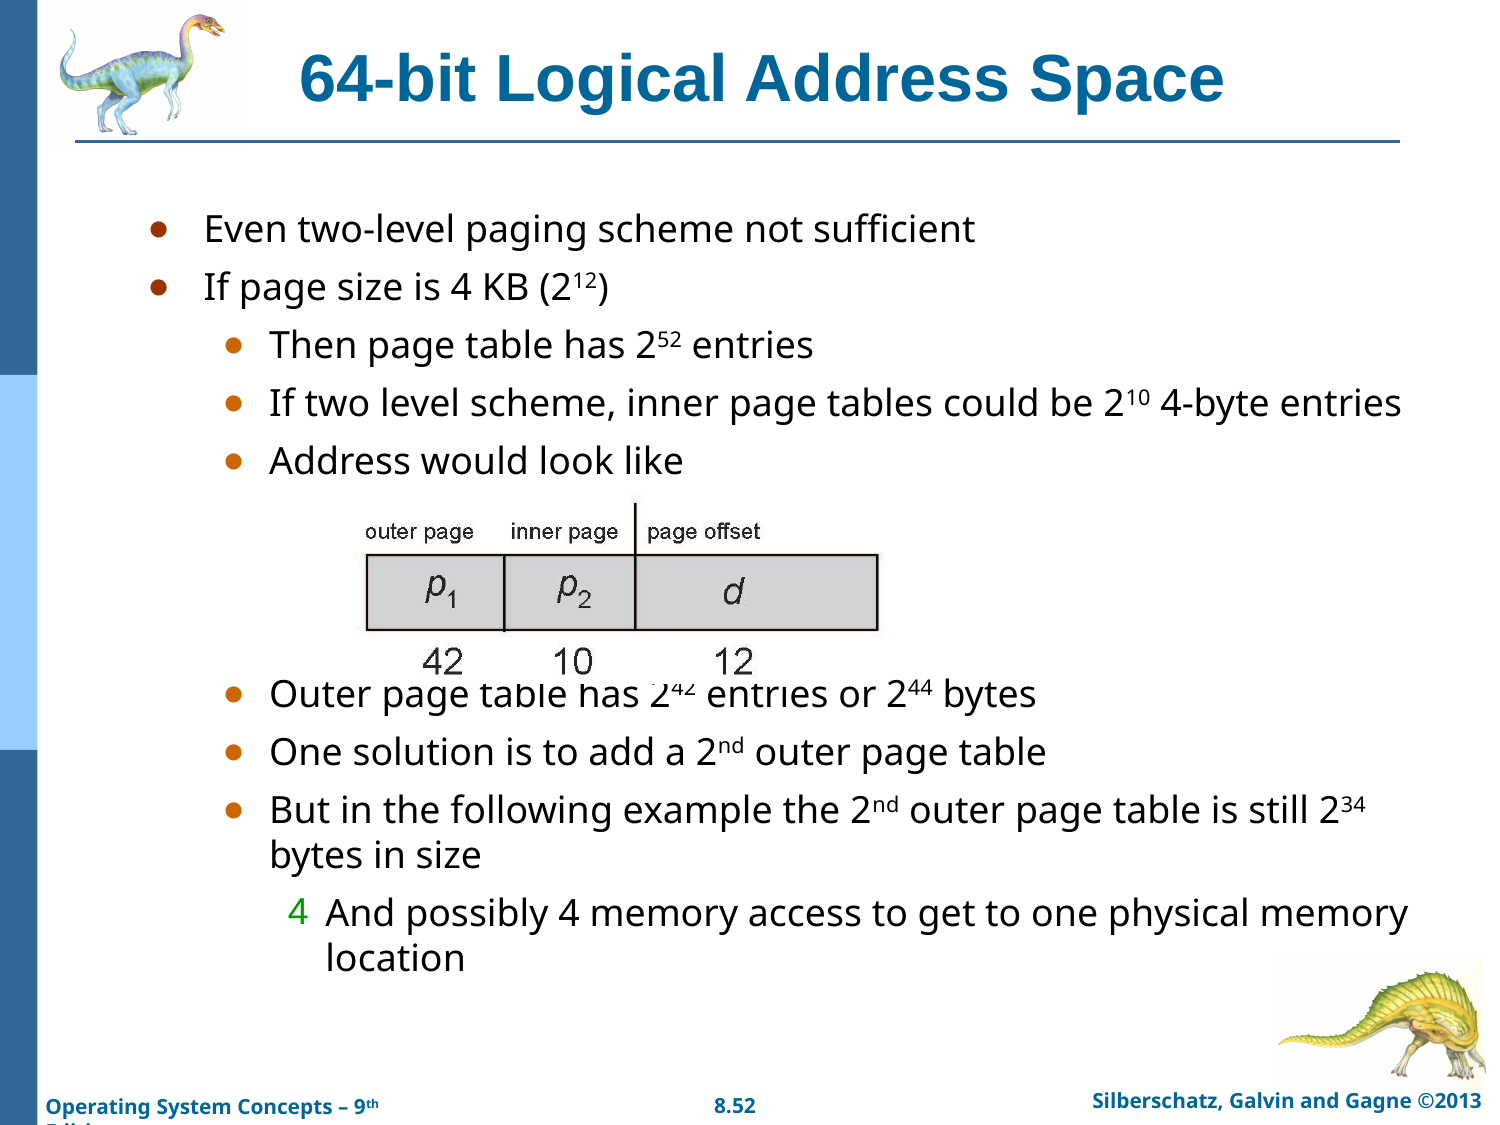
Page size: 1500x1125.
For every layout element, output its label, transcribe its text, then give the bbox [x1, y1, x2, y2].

picture [46, 0, 243, 149]
picture [1275, 959, 1486, 1090]
title 64-bit Logical Address Space [87, 27, 1438, 122]
list Even two-level paging scheme not sufficient If page size is 4 KB (212) Then page table has 252 entries If two level scheme, inner page tables could be 210 4-byte entries Address would look like Outer page table has 242 entries or 244 bytes One solution is to add a 2nd outer page table But in the following example the 2nd outer page table is still 234 bytes in size And possibly 4 memory access to get to one physical memory location [132, 197, 1464, 1032]
picture [354, 491, 888, 684]
